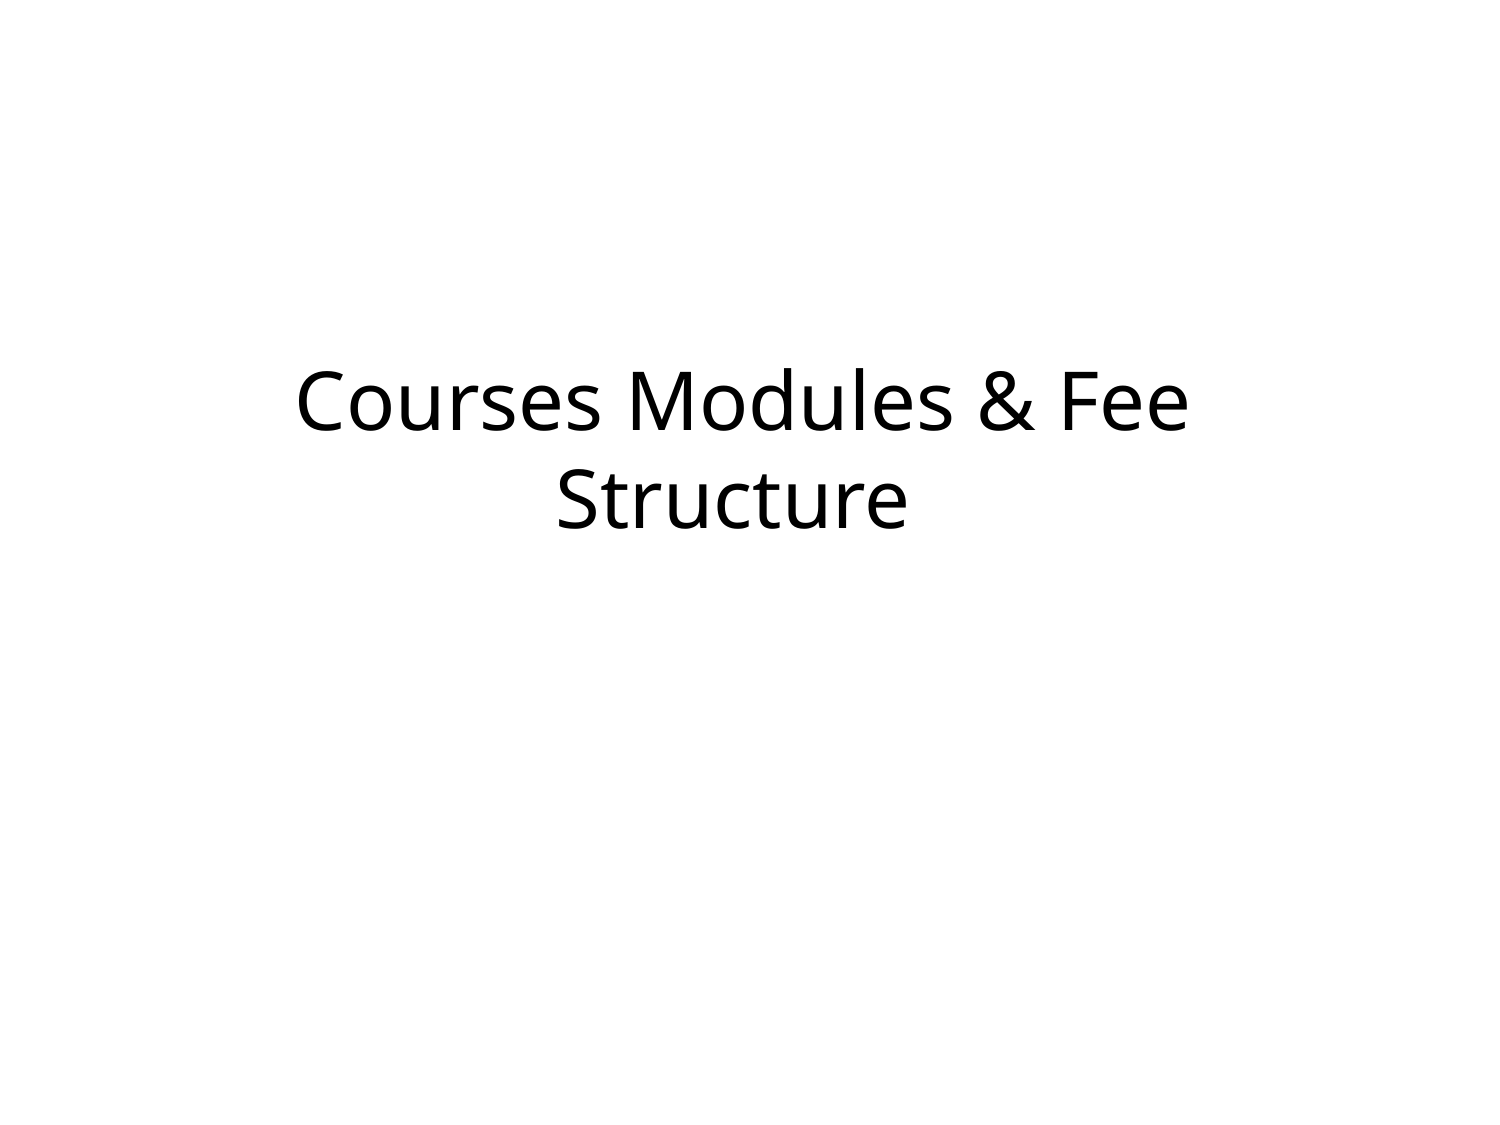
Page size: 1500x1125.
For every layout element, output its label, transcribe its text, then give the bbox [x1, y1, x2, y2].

title Courses Modules & Fee Structure [105, 339, 1383, 652]
